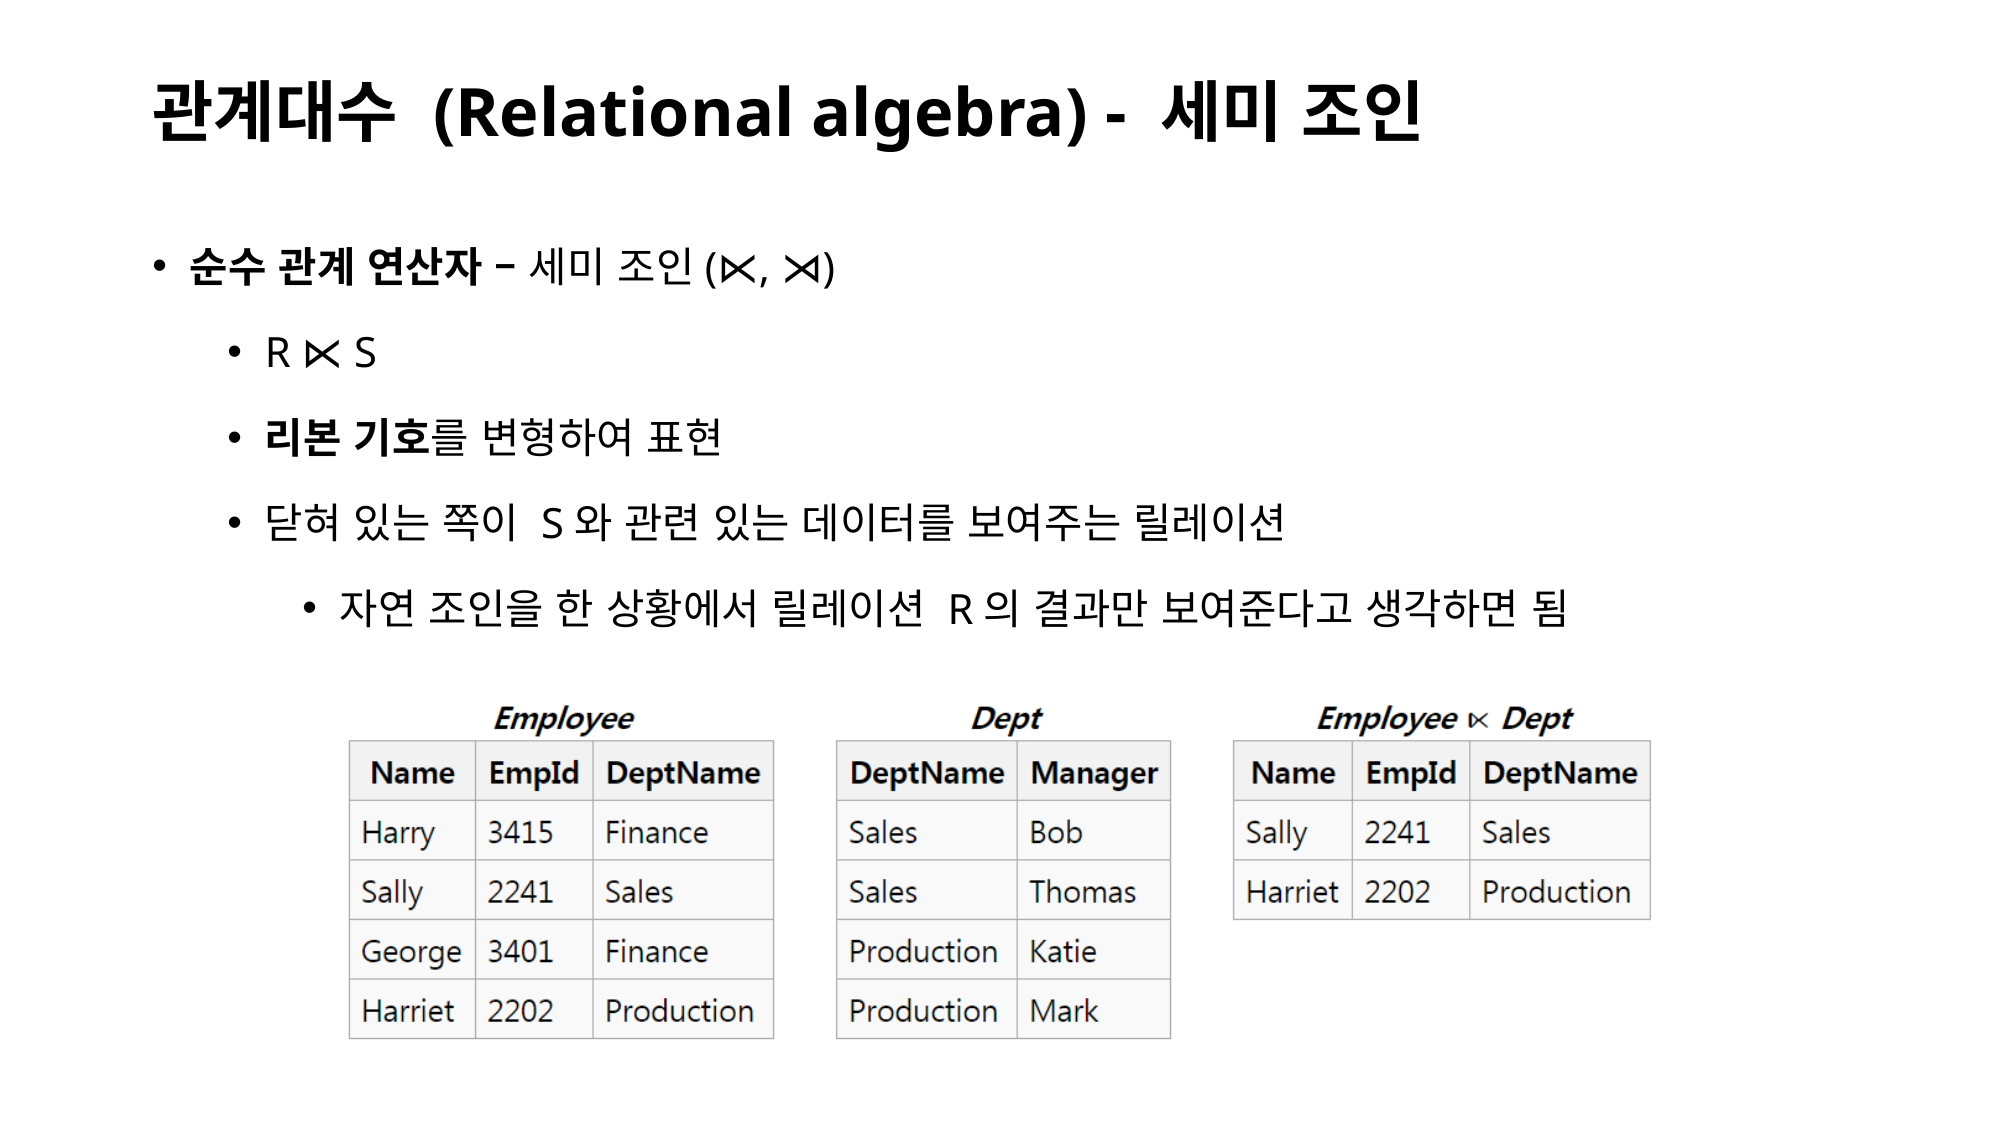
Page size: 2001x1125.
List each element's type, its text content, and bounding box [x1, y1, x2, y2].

title 관계대수 (Relational algebra) - 세미 조인 [137, 59, 1863, 170]
picture [318, 677, 1682, 1074]
list 순수 관계 연산자 – 세미 조인(⋉, ⋊) R ⋉ S 리본 기호를 변형하여 표현 닫혀 있는 쪽이 S와 관련 있는 데이터를 보여주는 릴레이션 자연 조인을 한 상황에서 릴레이션 R의 결과만 보여준다고 생각하면 됨 [137, 207, 1863, 1014]
